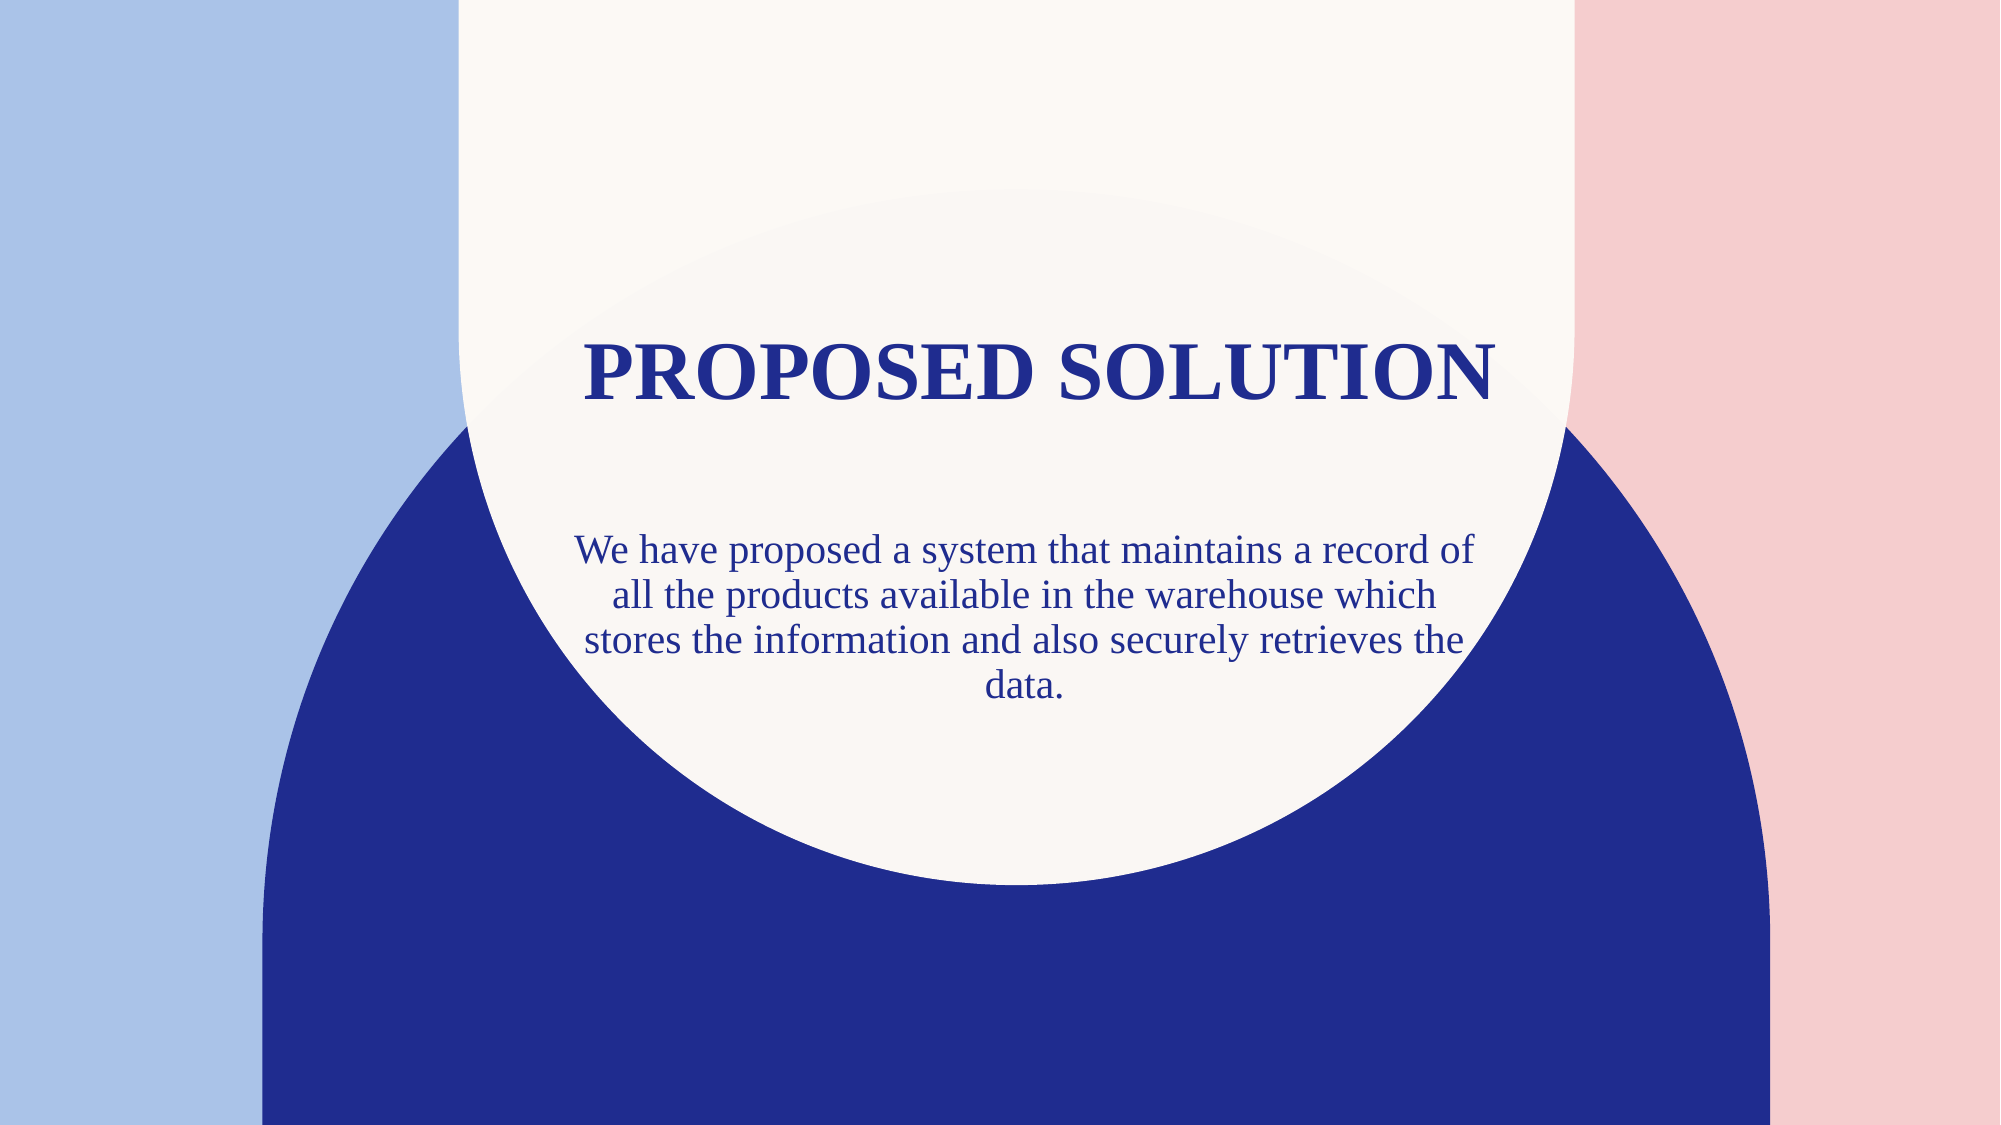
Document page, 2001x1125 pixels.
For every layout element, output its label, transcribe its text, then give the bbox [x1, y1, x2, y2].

subtitle We have proposed a system that maintains a record of all the products available in the warehouse which stores the information and also securely retrieves the data. [573, 527, 1477, 778]
title PROPOSED SOLUTION [556, 314, 1524, 516]
